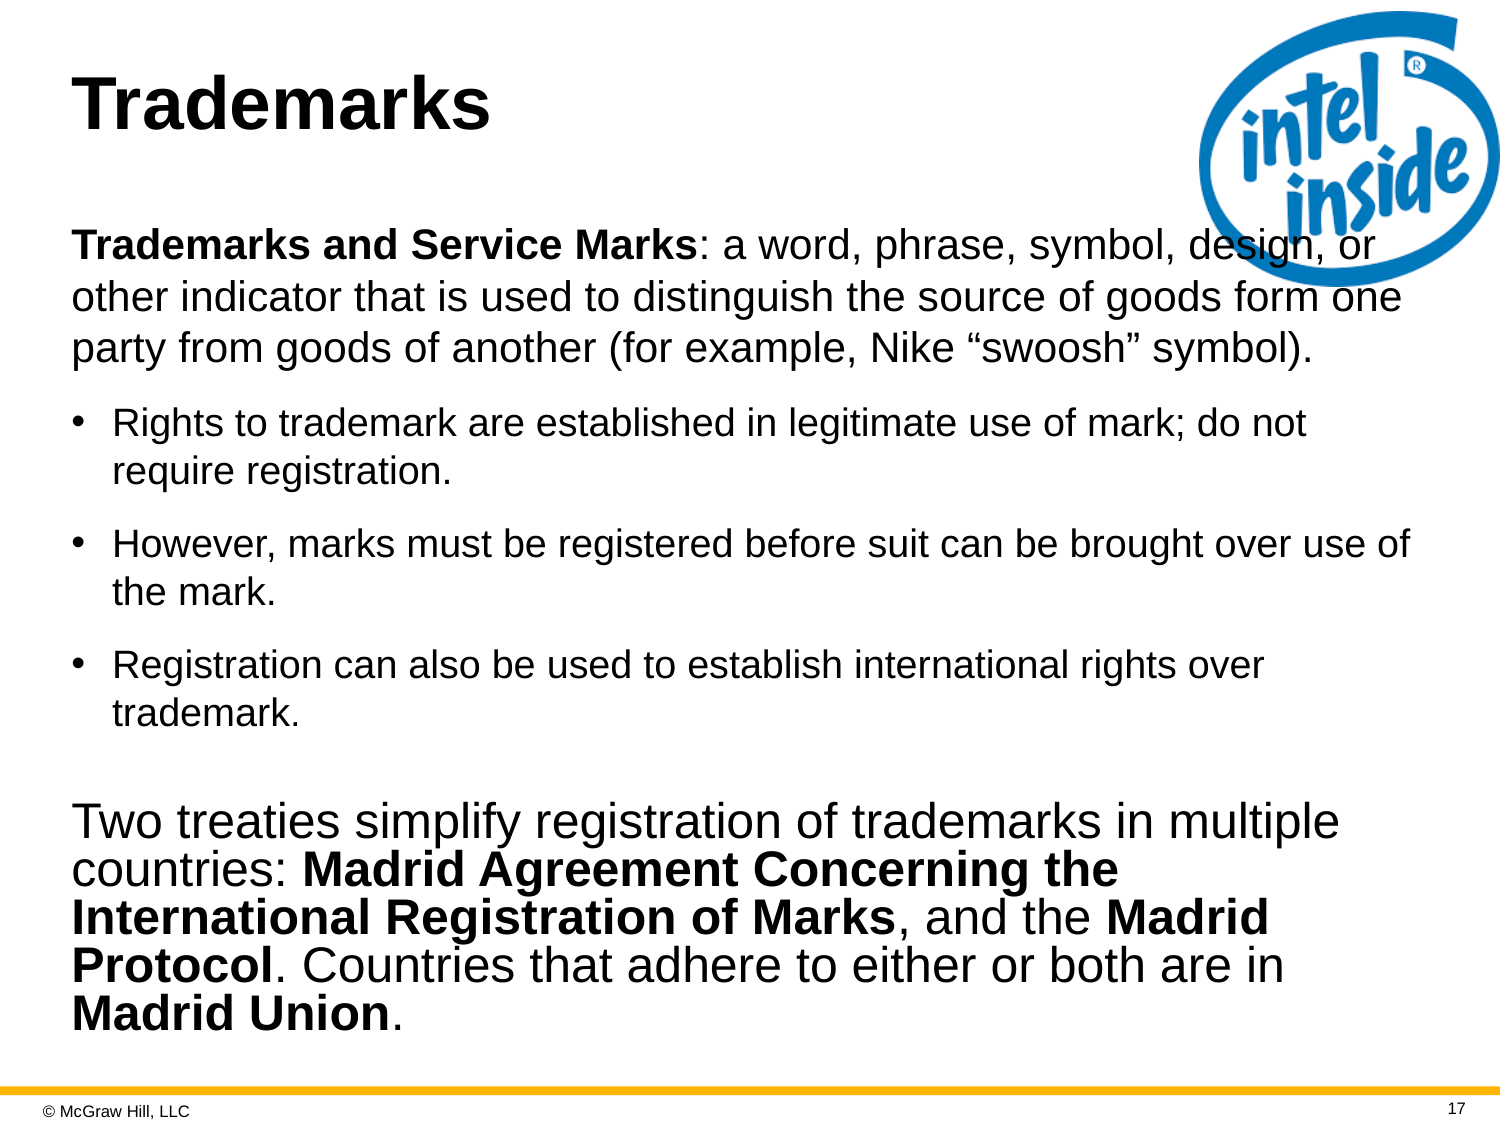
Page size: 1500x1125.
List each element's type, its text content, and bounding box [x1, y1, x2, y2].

list Trademarks and Service Marks: a word, phrase, symbol, design, or other indicator that is used to distinguish the source of goods form one party from goods of another (for example, Nike “swoosh” symbol). Rights to trademark are established in legitimate use of mark; do not require registration. However, marks must be registered before suit can be brought over use of the mark. Registration can also be used to establish international rights over trademark. [56, 209, 1444, 783]
list Two treaties simplify registration of trademarks in multiple countries: Madrid Agreement Concerning the International Registration of Marks, and the Madrid Protocol. Countries that adhere to either or both are in Madrid Union. [56, 792, 1444, 1069]
picture [1199, 11, 1500, 287]
title Trademarks [56, 38, 1199, 173]
slide_number 17 [1415, 1094, 1474, 1122]
